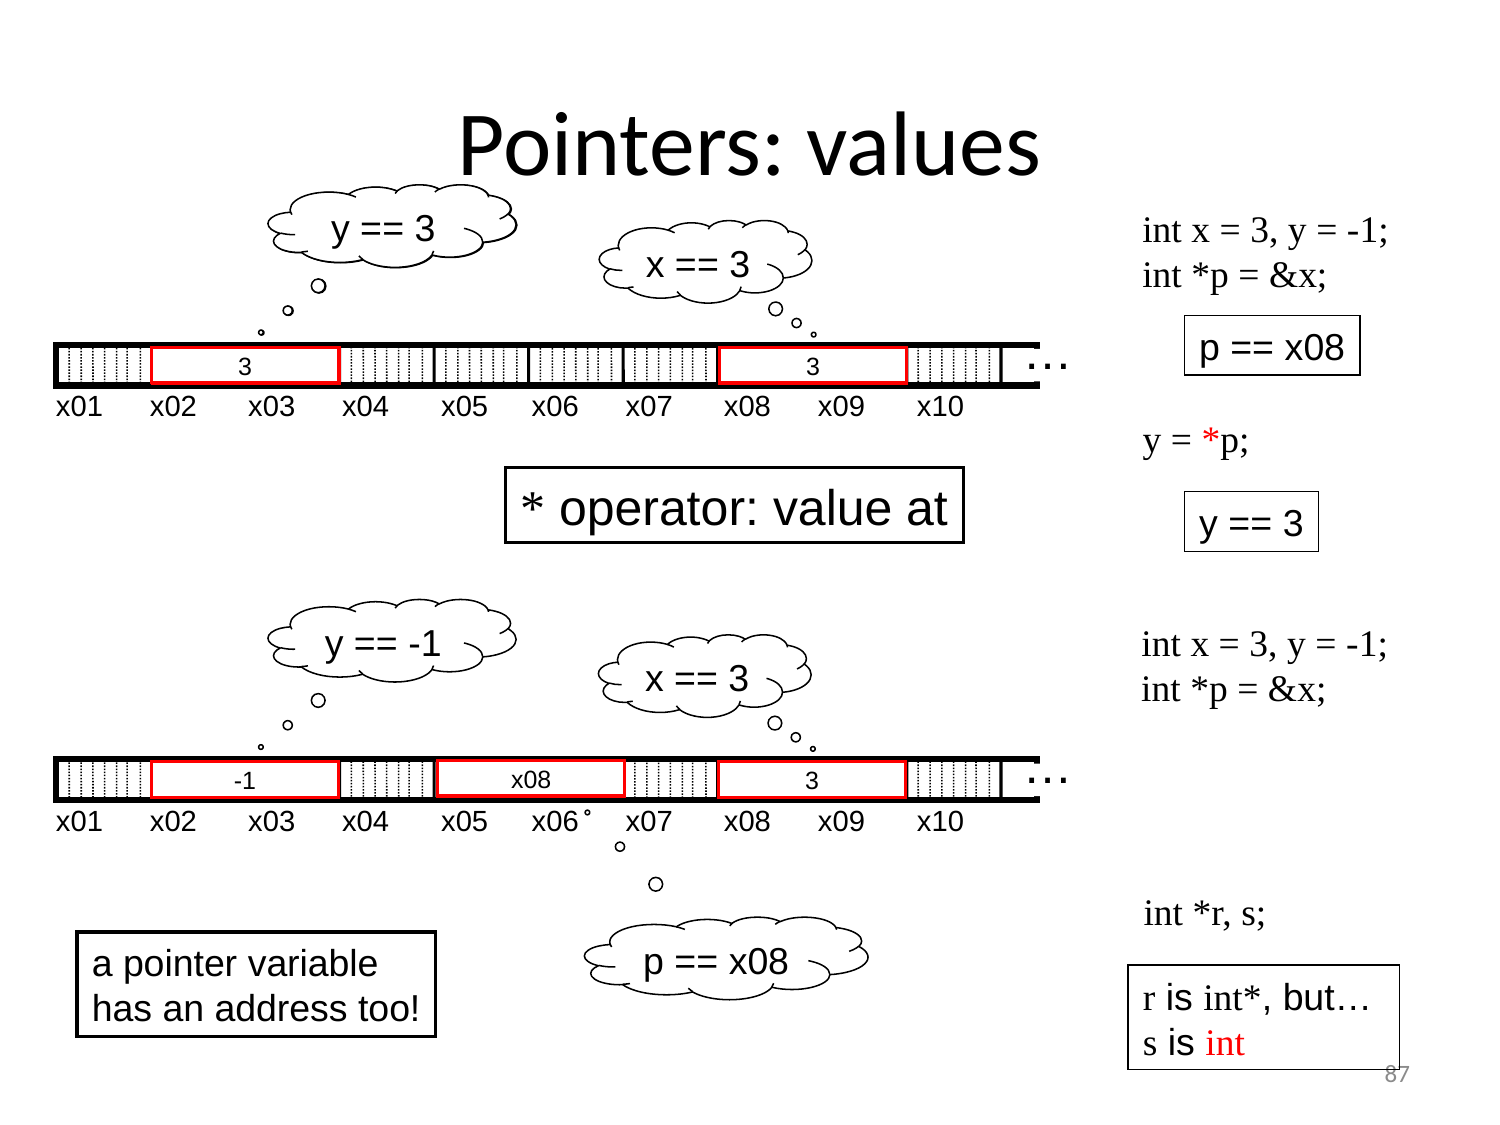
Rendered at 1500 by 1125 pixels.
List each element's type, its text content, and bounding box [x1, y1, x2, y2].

slide_number 87 [1074, 1042, 1425, 1103]
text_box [40, 311, 145, 431]
text_box r is int*, but… s is int [1128, 965, 1400, 1042]
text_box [40, 726, 432, 845]
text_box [437, 656, 1342, 1000]
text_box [151, 598, 1403, 798]
text_box a pointer variable has an address too! [77, 931, 436, 1037]
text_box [1321, 184, 1404, 384]
title Pointers: values [75, 45, 1425, 233]
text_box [150, 184, 1320, 554]
